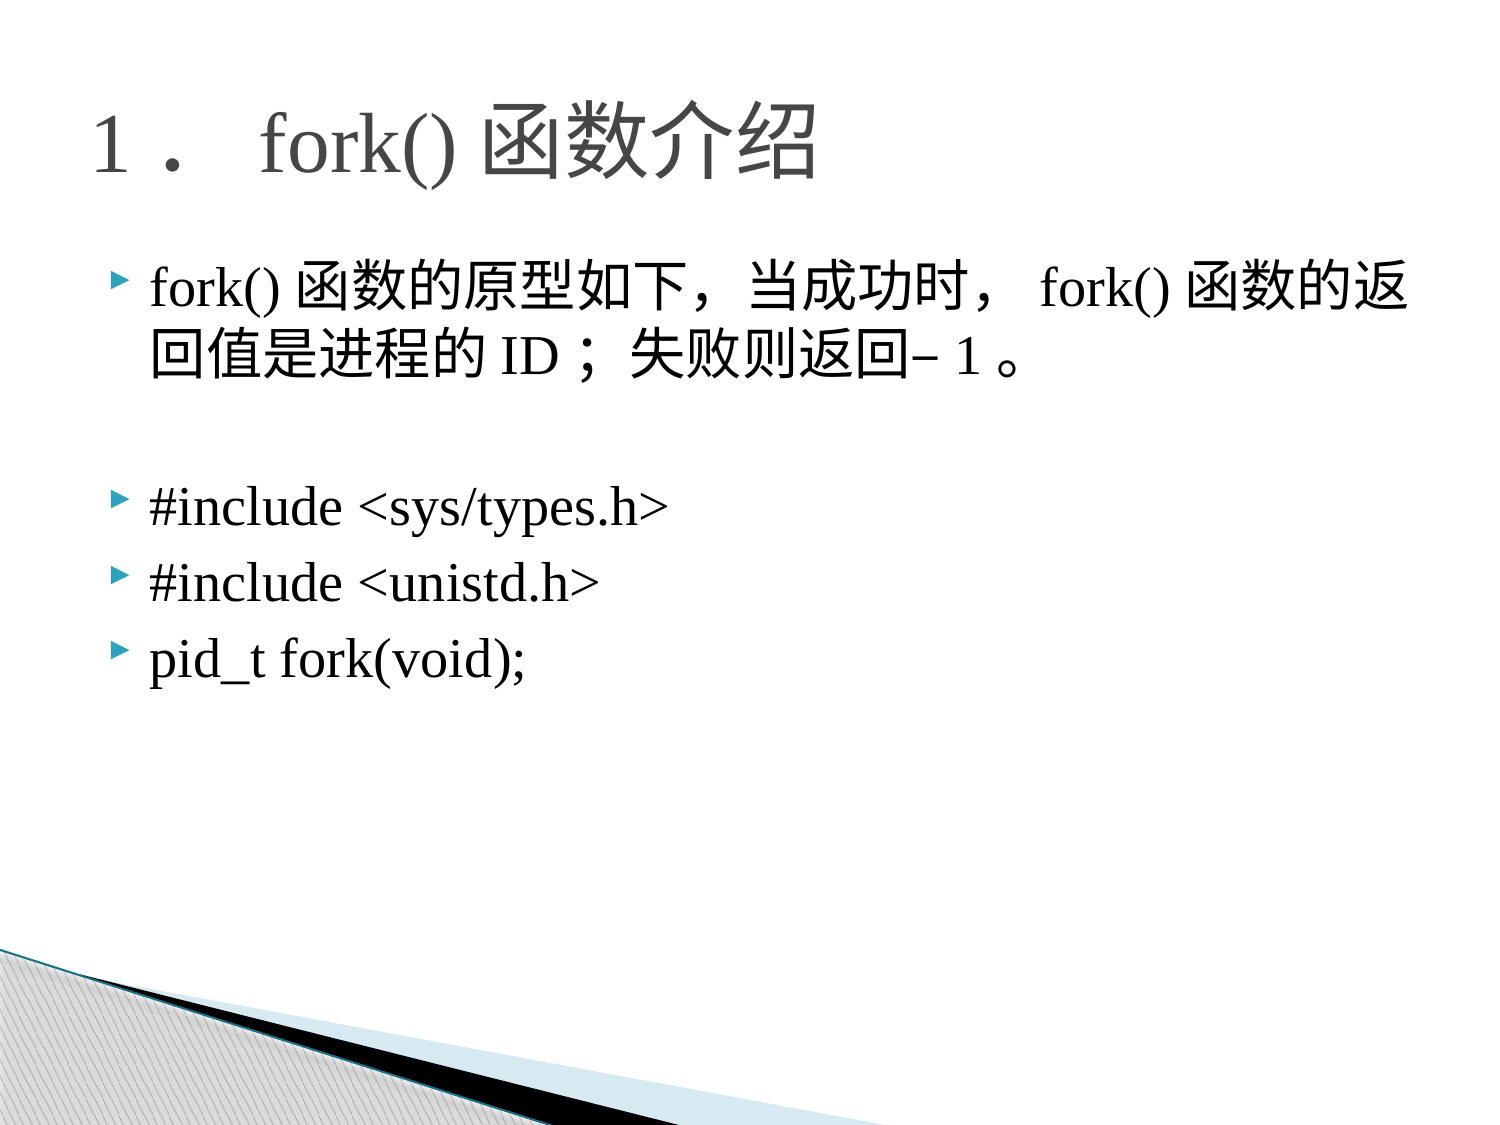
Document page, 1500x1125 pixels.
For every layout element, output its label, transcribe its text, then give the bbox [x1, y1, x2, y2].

title 1．fork()函数介绍 [75, 45, 1425, 233]
list fork()函数的原型如下，当成功时，fork()函数的返回值是进程的ID；失败则返回–1。 #include <sys/types.h> #include <unistd.h> pid_t fork(void); [75, 243, 1425, 986]
